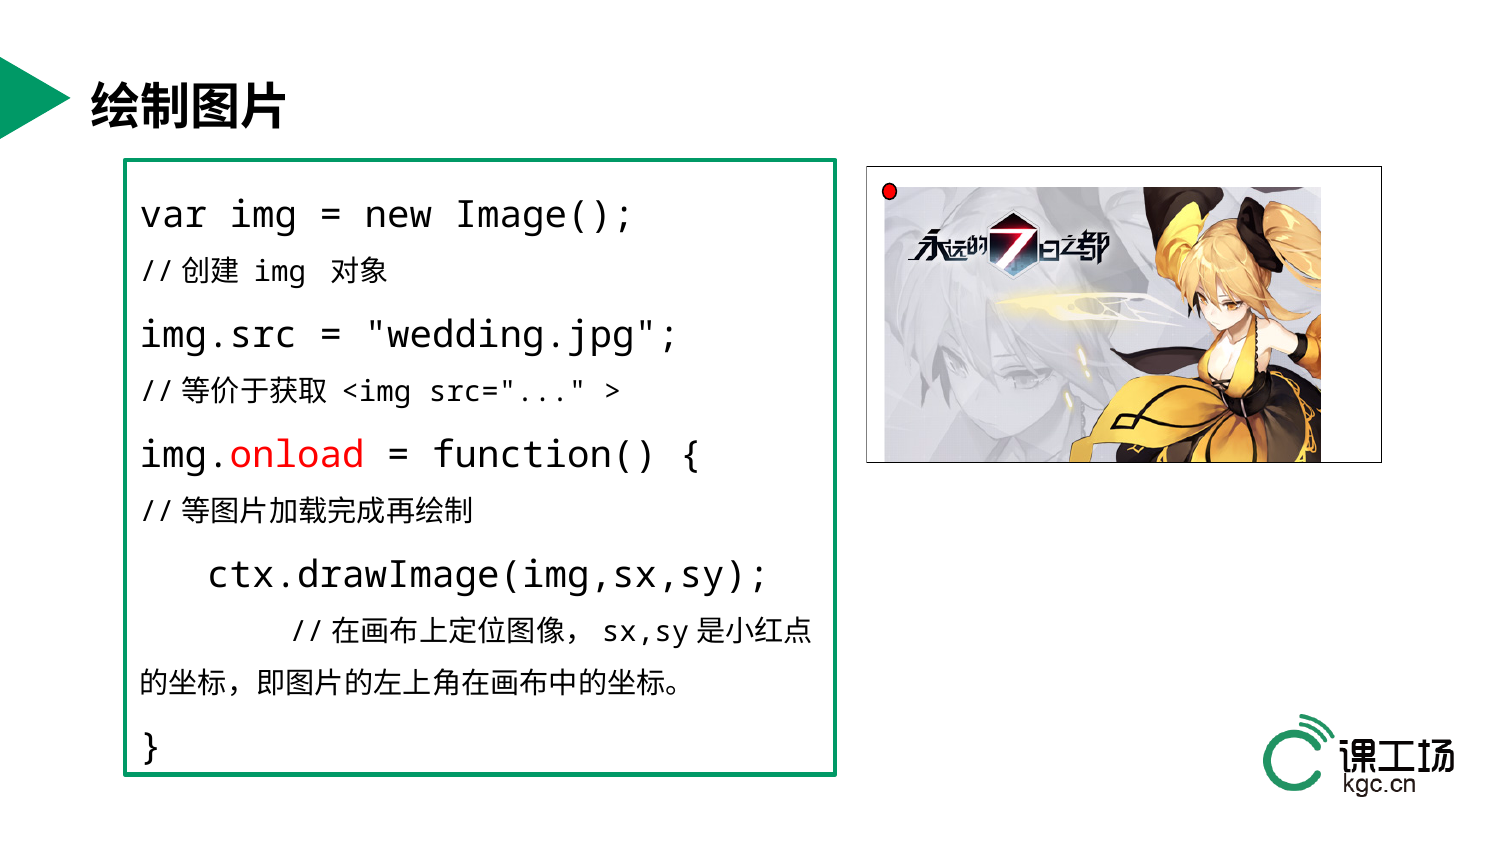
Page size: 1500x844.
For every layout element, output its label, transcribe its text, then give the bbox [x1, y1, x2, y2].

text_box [850, 159, 1394, 480]
title 绘制图片 [74, 33, 1426, 175]
text_box var img = new Image(); //创建 img 对象 img.src = "wedding.jpg"; //等价于获取 <img src="..." > img.onload = function() { //等图片加载完成再绘制 ctx.drawImage(img,sx,sy); //在画布上定位图像，sx,sy是小红点的坐标，即图片的左上角在画布中的坐标。 } [123, 158, 837, 777]
picture [1263, 714, 1454, 797]
